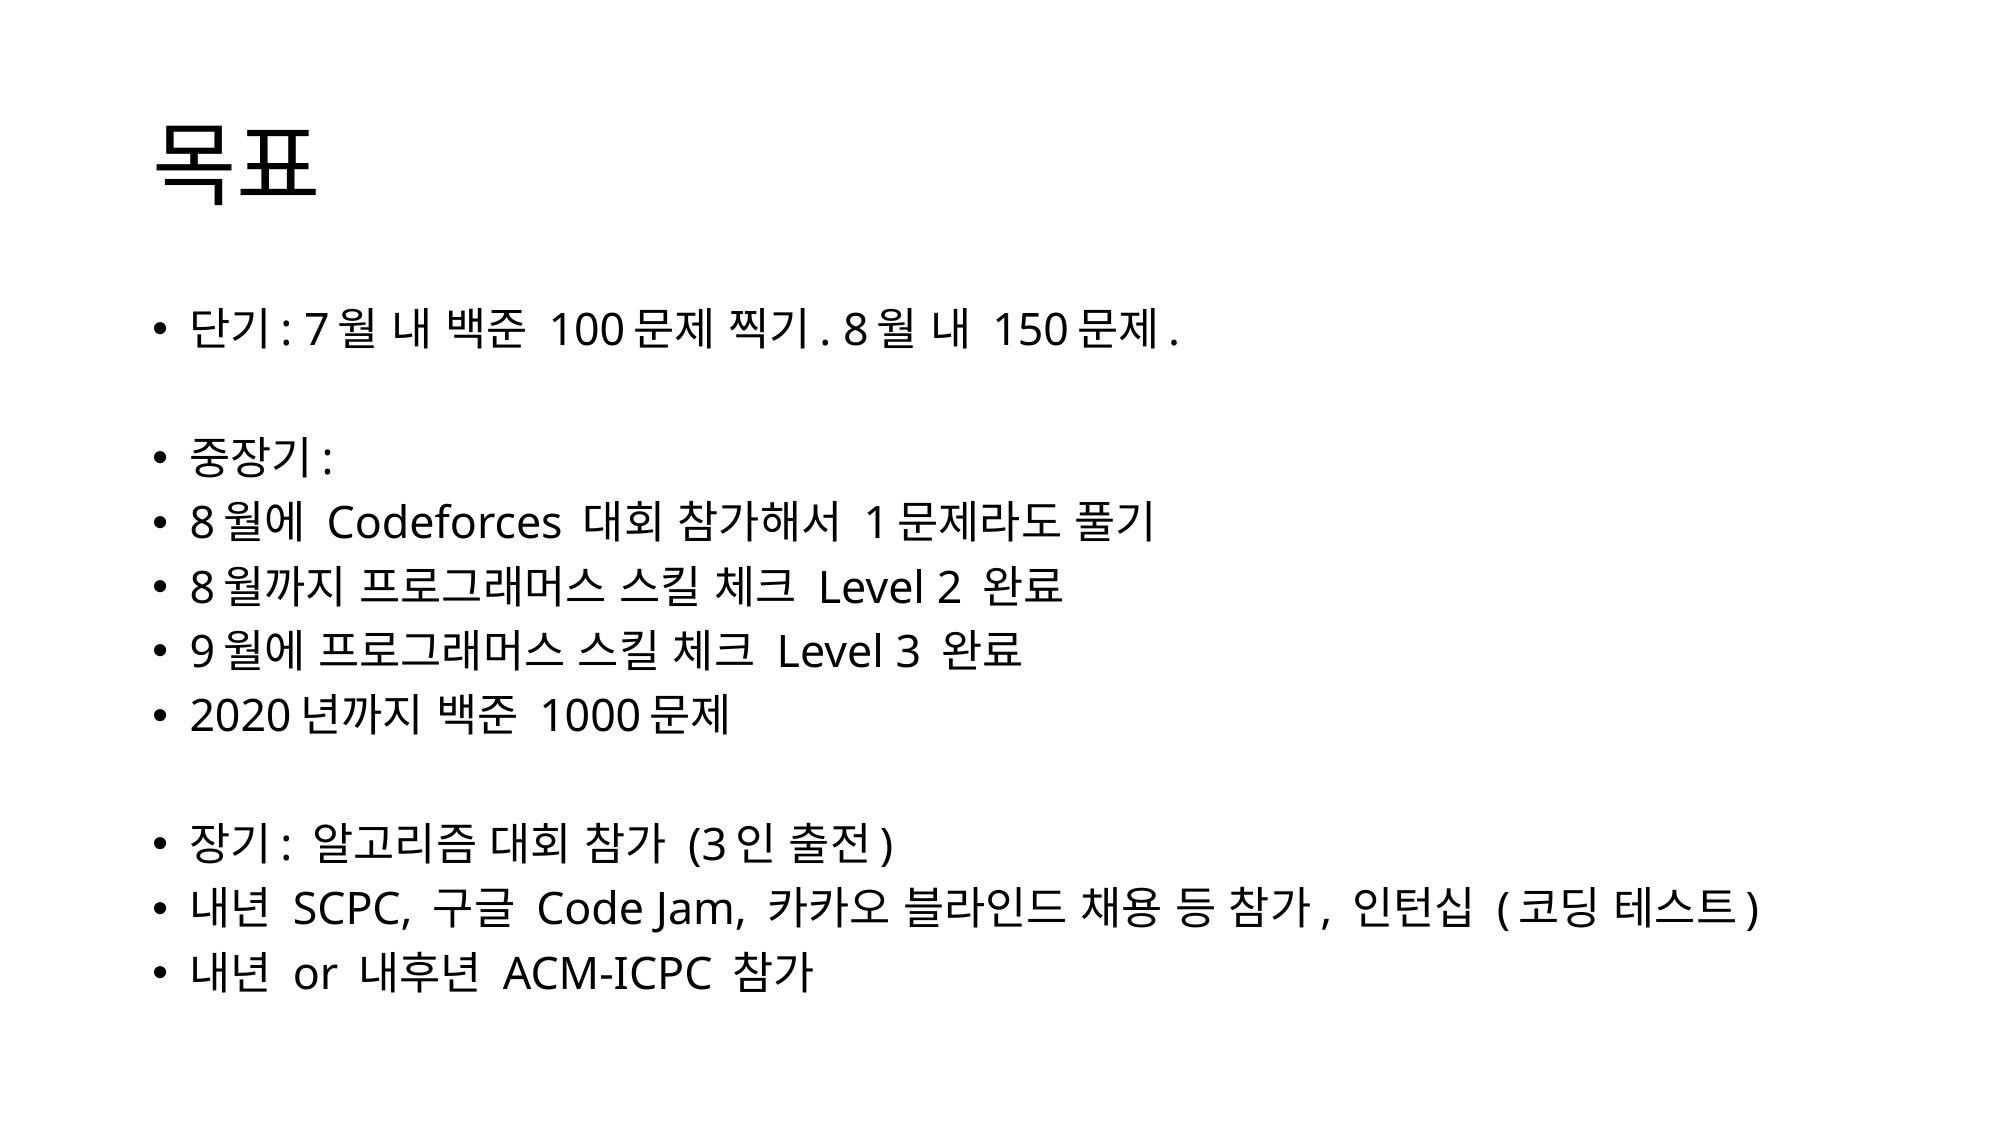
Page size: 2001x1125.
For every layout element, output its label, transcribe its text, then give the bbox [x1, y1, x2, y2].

title 목표 [137, 59, 1863, 278]
list 단기: 7월 내 백준 100문제 찍기. 8월 내 150문제. 중장기: 8월에 Codeforces 대회 참가해서 1문제라도 풀기 8월까지 프로그래머스 스킬 체크 Level 2 완료 9월에 프로그래머스 스킬 체크 Level 3 완료 2020년까지 백준 1000문제 장기: 알고리즘 대회 참가 (3인 출전) 내년 SCPC, 구글 Code Jam, 카카오 블라인드 채용 등 참가, 인턴십 (코딩 테스트) 내년 or 내후년 ACM-ICPC 참가 [137, 299, 1863, 1014]
